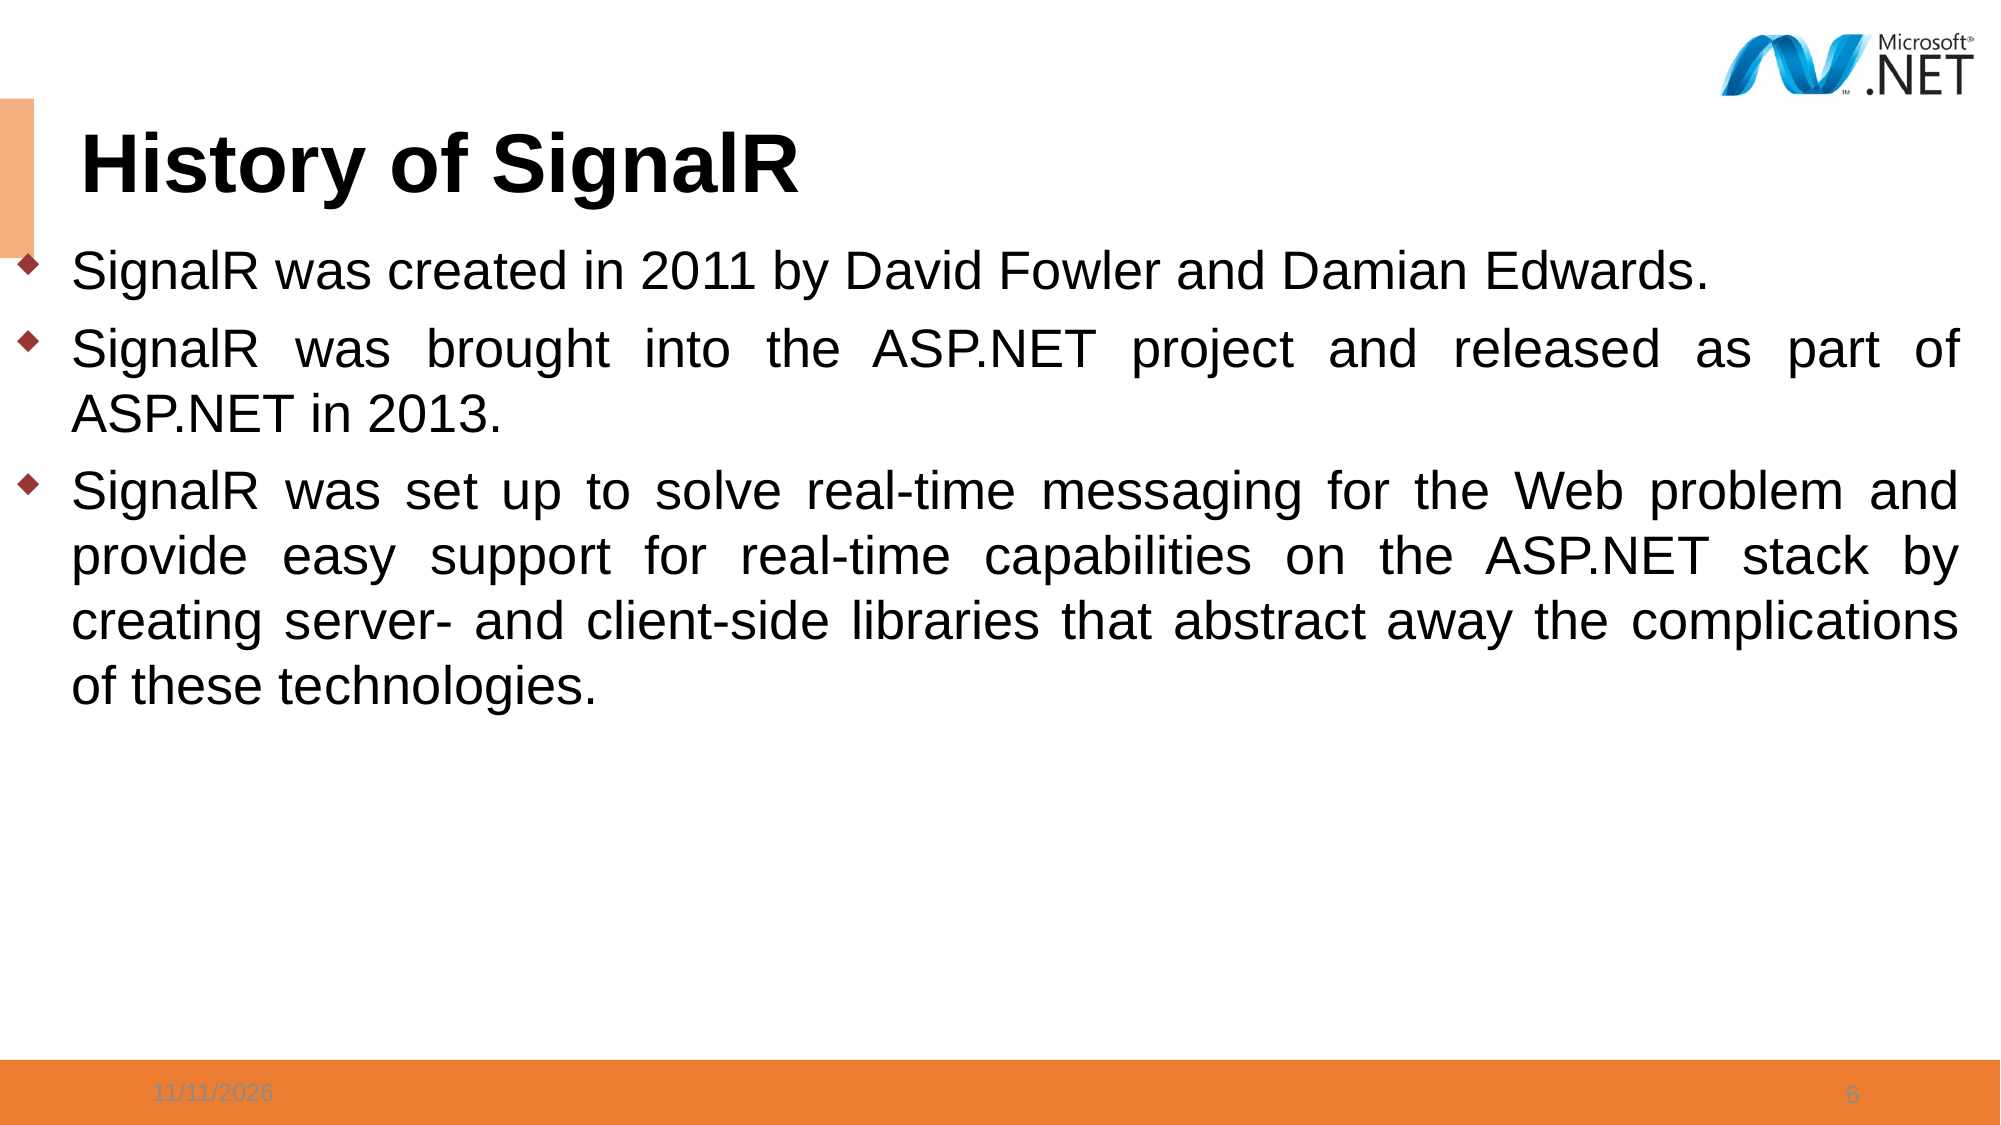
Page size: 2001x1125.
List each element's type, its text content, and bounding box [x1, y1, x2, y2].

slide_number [137, 1061, 588, 1122]
title History of SignalR [65, 118, 1952, 213]
picture [1685, 0, 2001, 129]
slide_number 6 [1424, 1063, 1875, 1123]
text_box SignalR was created in 2011 by David Fowler and Damian Edwards. SignalR was brought into the ASP.NET project and released as part of ASP.NET in 2013. SignalR was set up to solve real-time messaging for the Web problem and provide easy support for real-time capabilities on the ASP.NET stack by creating server- and client-side libraries that abstract away the complications of these technologies. [0, 228, 1978, 1013]
